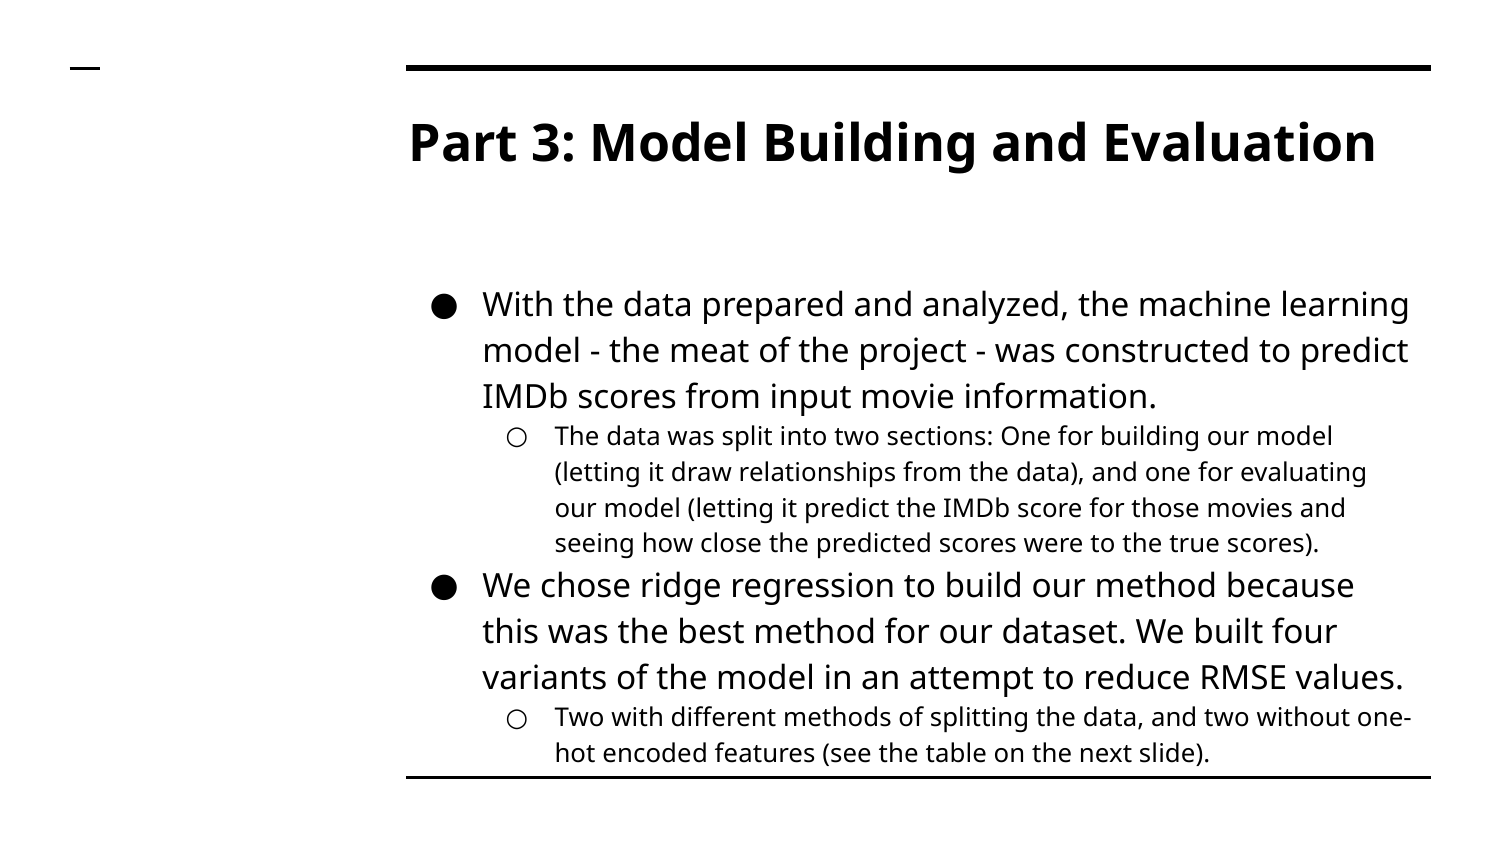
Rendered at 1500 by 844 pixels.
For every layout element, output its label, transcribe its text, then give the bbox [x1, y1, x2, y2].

list With the data prepared and analyzed, the machine learning model - the meat of the project - was constructed to predict IMDb scores from input movie information. The data was split into two sections: One for building our model (letting it draw relationships from the data), and one for evaluating our model (letting it predict the IMDb score for those movies and seeing how close the predicted scores were to the true scores). We chose ridge regression to build our method because this was the best method for our dataset. We built four variants of the model in an attempt to reduce RMSE values. Two with different methods of splitting the data, and two without one-hot encoded features (see the table on the next slide). [395, 261, 1433, 791]
title Part 3: Model Building and Evaluation [393, 94, 1431, 199]
